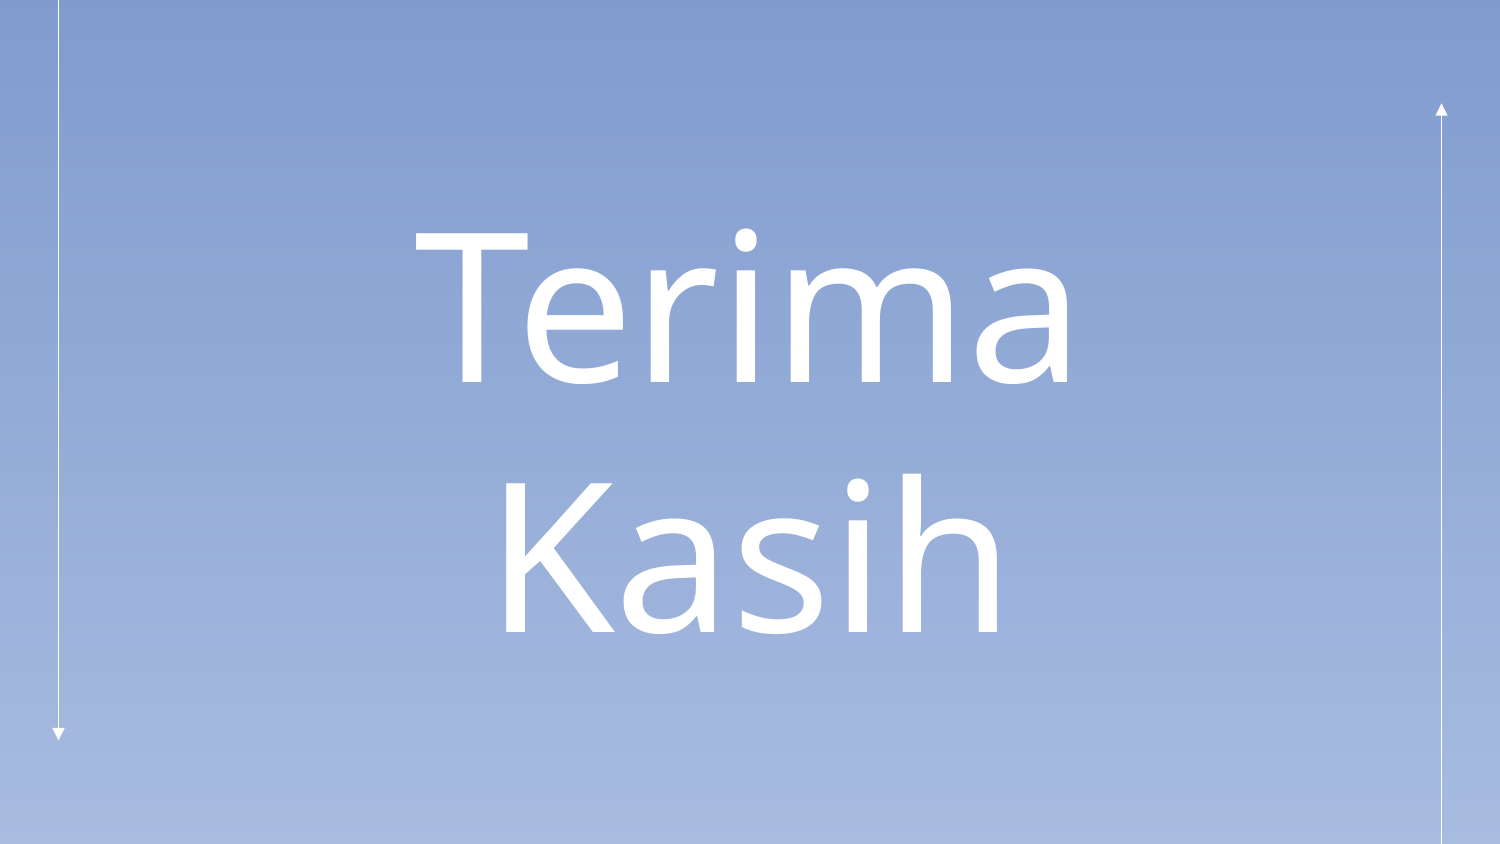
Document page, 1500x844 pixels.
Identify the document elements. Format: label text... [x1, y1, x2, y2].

title Terima Kasih [173, 424, 1327, 690]
